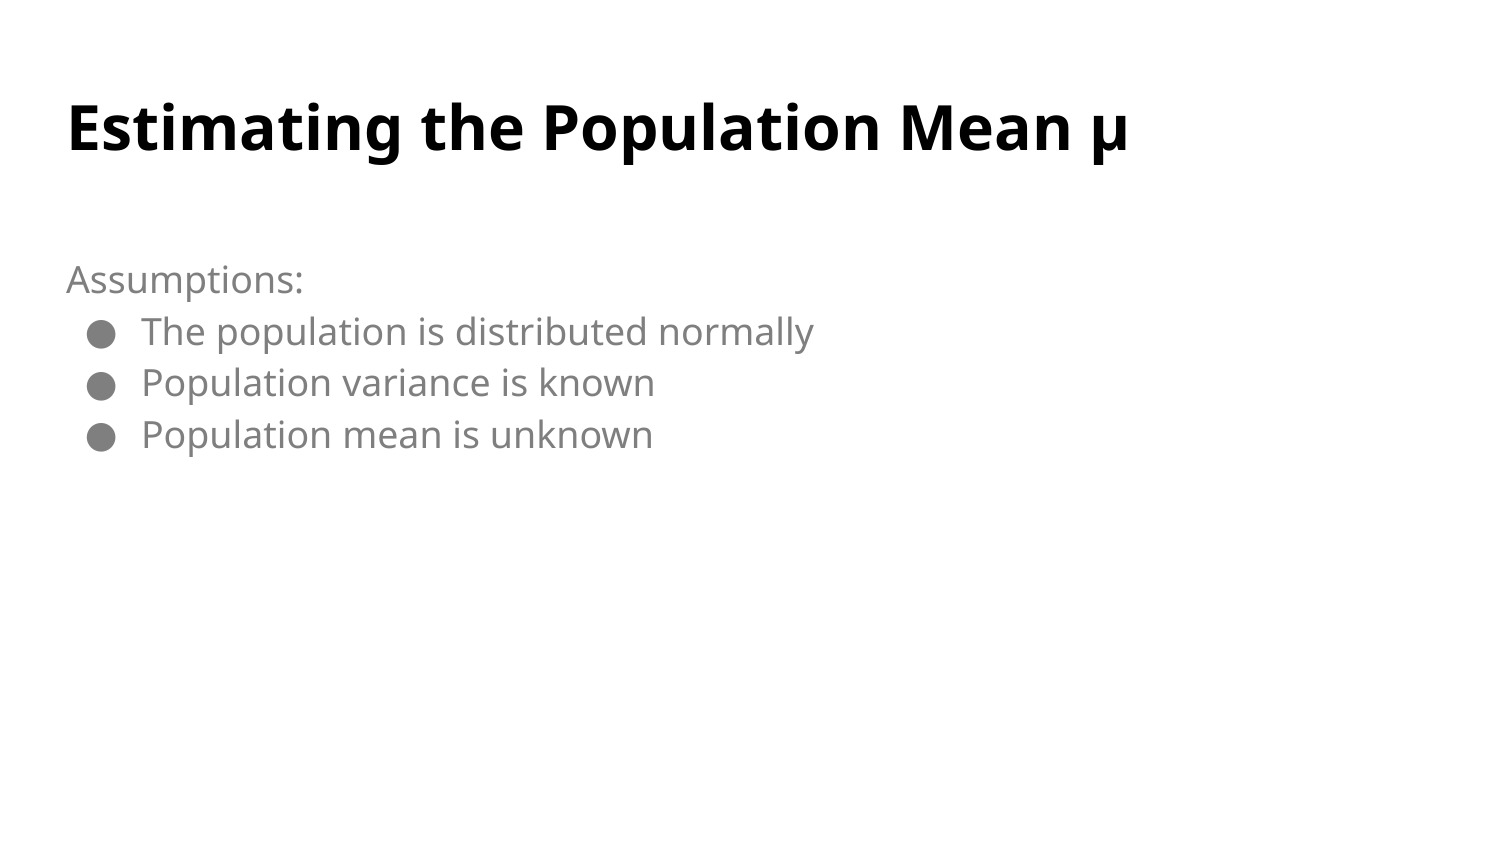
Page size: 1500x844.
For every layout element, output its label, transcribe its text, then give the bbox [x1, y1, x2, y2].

list Assumptions: The population is distributed normally Population variance is known Population mean is unknown [51, 189, 1449, 750]
title Estimating the Population Mean μ [51, 72, 1449, 176]
